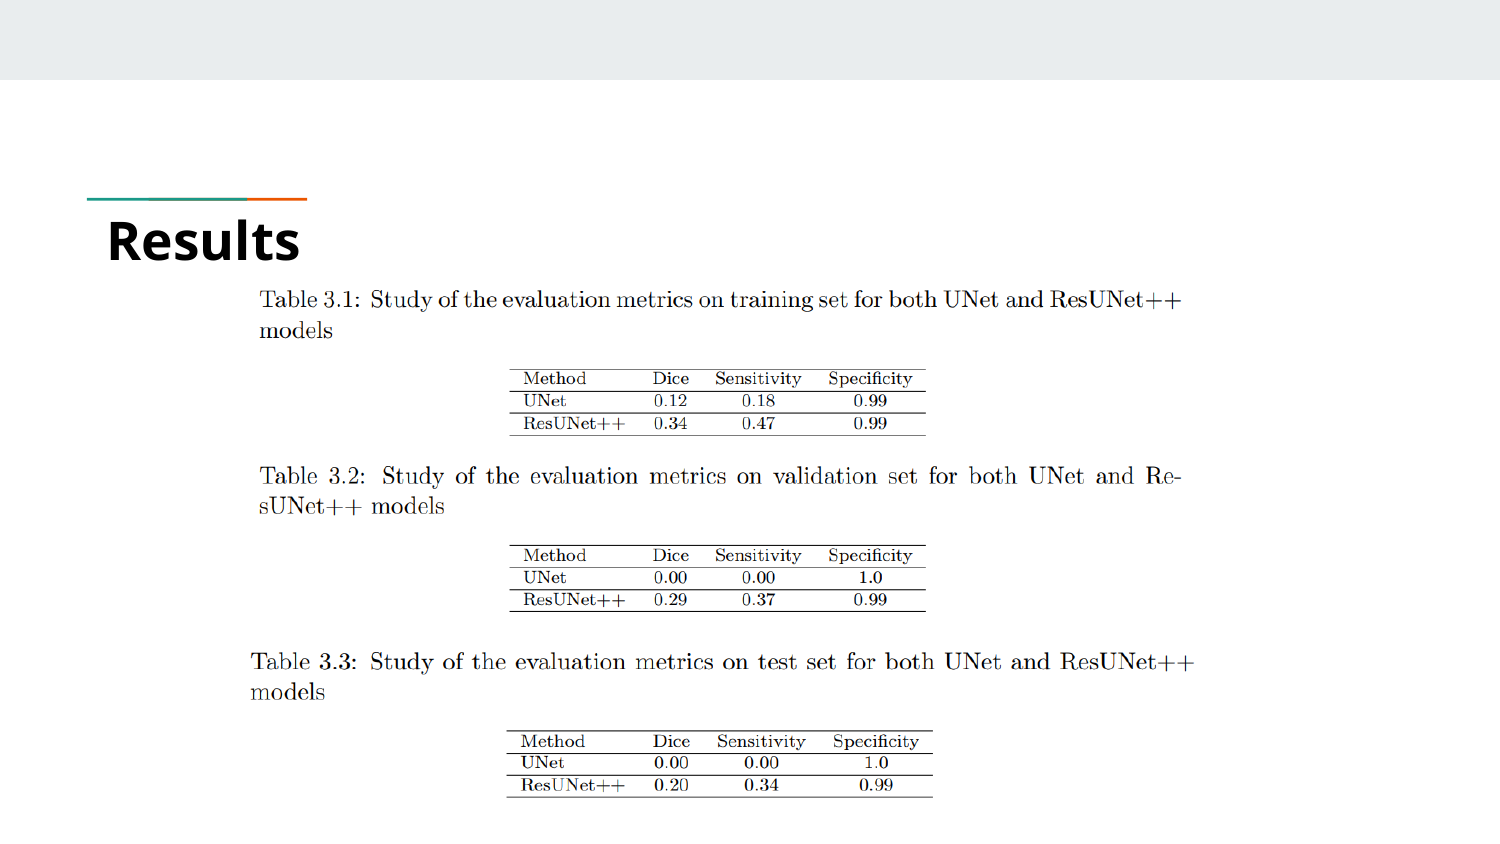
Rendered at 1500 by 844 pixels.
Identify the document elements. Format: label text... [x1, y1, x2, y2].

title Results [91, 199, 1353, 288]
picture [209, 262, 1236, 810]
